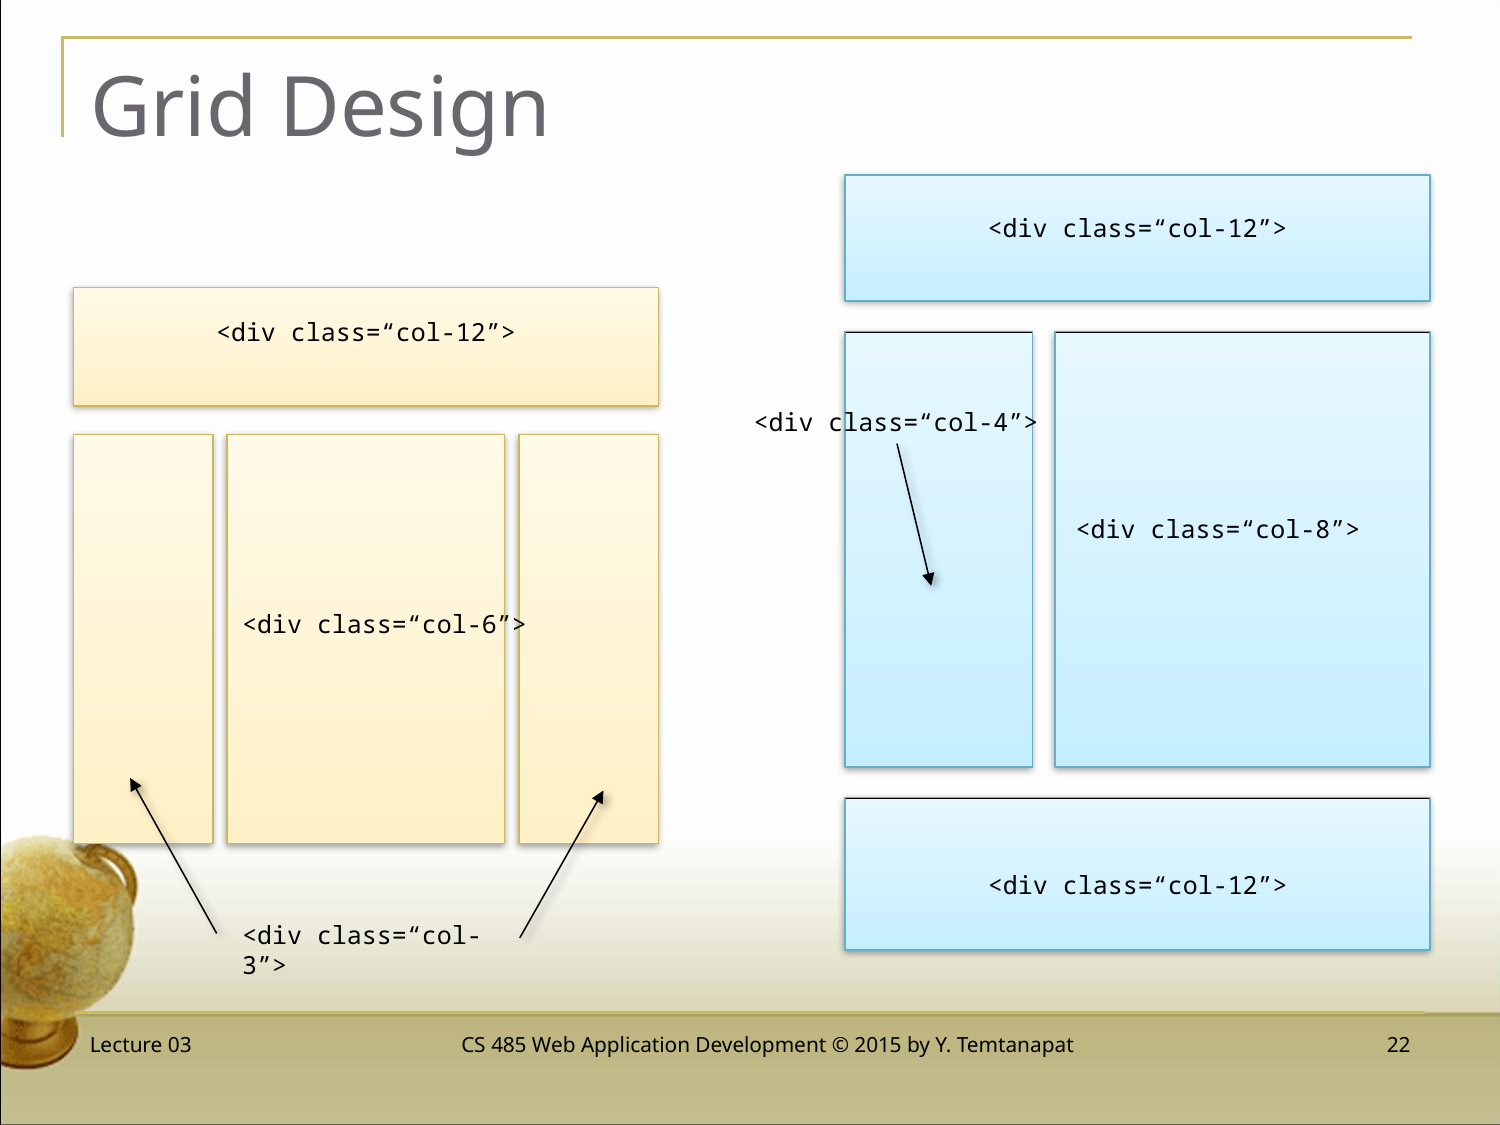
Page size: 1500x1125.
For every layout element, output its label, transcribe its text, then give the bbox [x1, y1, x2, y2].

picture [0, 0, 1500, 1125]
slide_number 22 [1218, 1024, 1426, 1100]
slide_number Lecture 03 [75, 1024, 316, 1100]
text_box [738, 174, 1431, 951]
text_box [73, 287, 659, 959]
title Grid Design [74, 45, 1426, 233]
footer CS 485 Web Application Development © 2015 by Y. Temtanapat [316, 1024, 1218, 1100]
